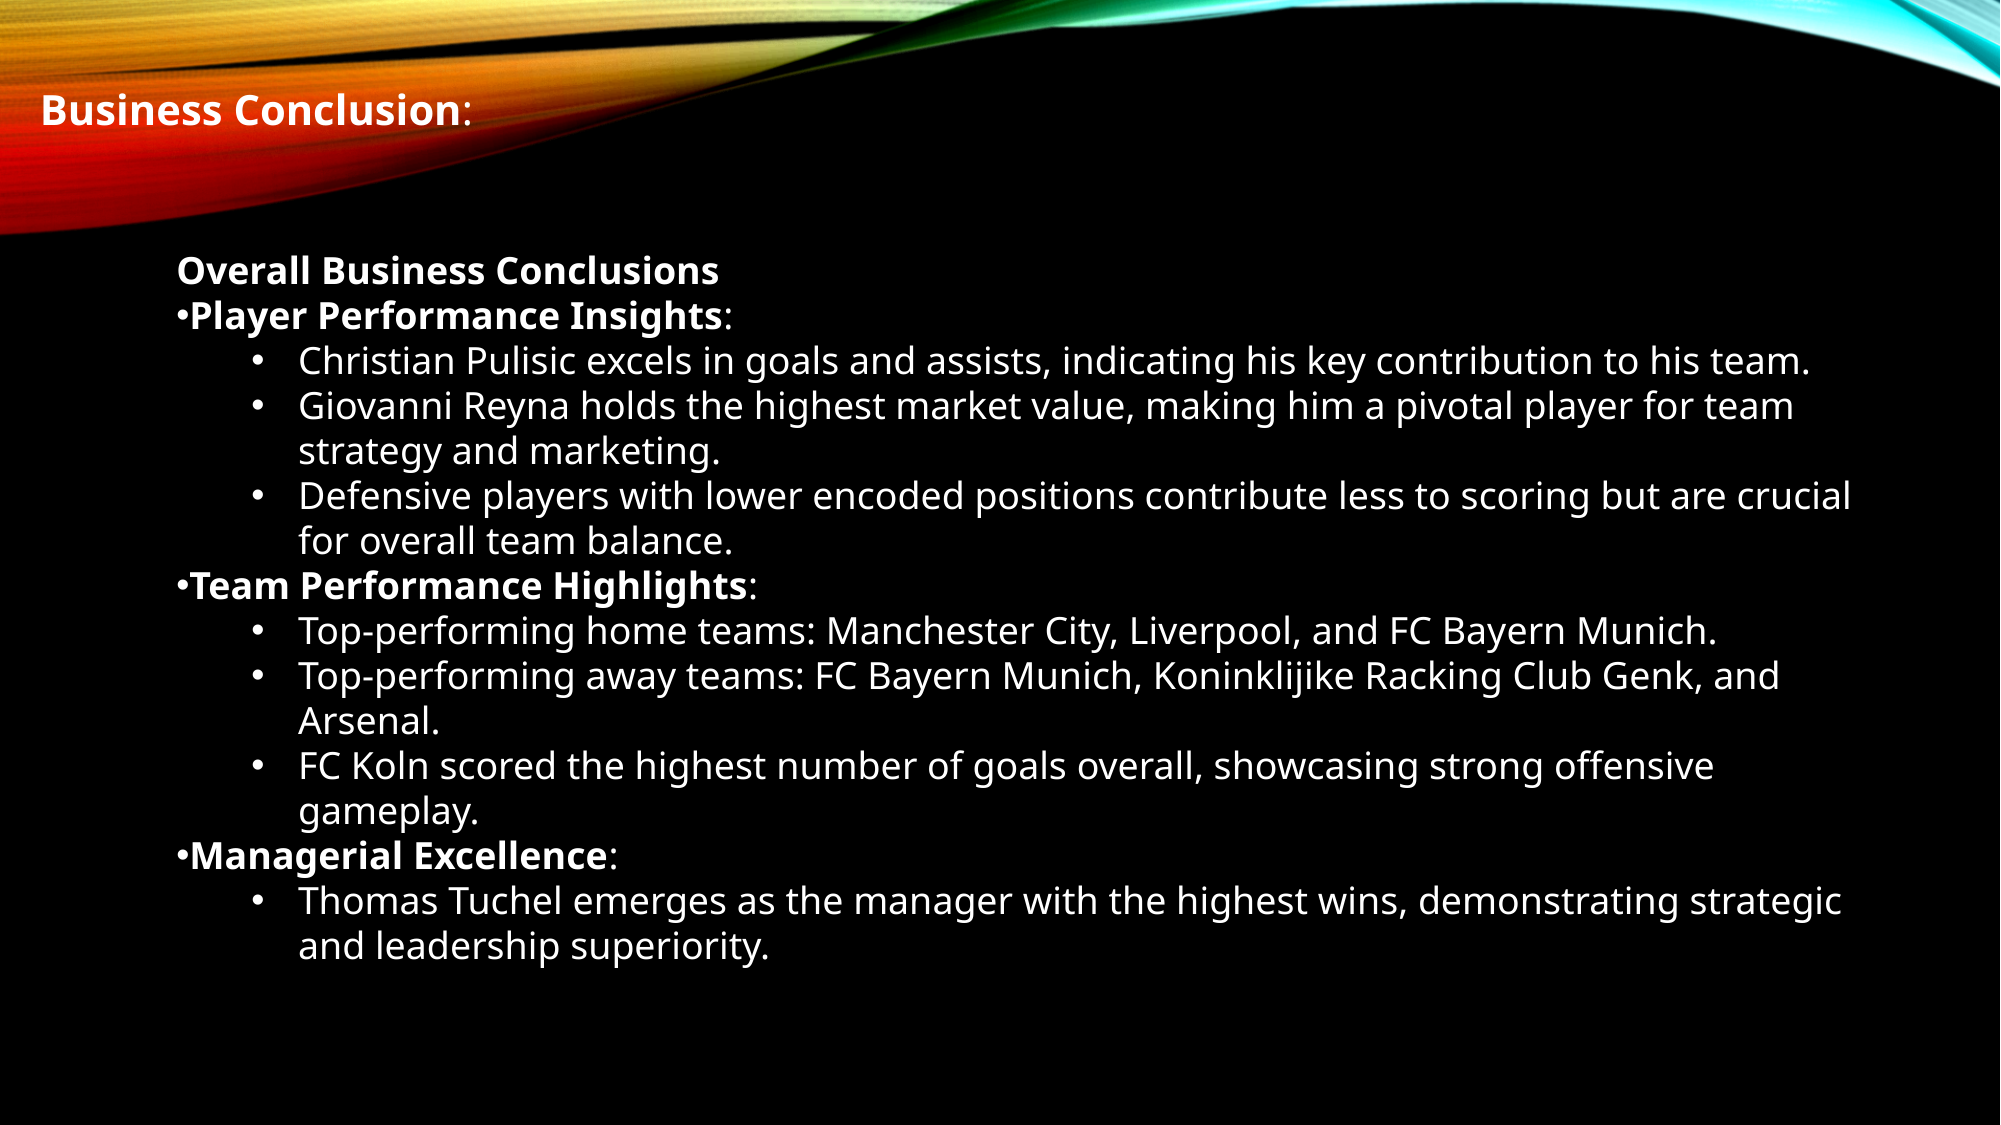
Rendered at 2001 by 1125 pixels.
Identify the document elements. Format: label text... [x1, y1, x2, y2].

picture [0, 0, 2000, 237]
text_box Business Conclusion: [25, 76, 488, 142]
text_box Overall Business Conclusions Player Performance Insights: Christian Pulisic excels in goals and assists, indicating his key contribution to his team. Giovanni Reyna holds the highest market value, making him a pivotal player for team strategy and marketing. Defensive players with lower encoded positions contribute less to scoring but are crucial for overall team balance. Team Performance Highlights: Top-performing home teams: Manchester City, Liverpool, and FC Bayern Munich. Top-performing away teams: FC Bayern Munich, Koninklijike Racking Club Genk, and Arsenal. FC Koln scored the highest number of goals overall, showcasing strong offensive gameplay. Managerial Excellence: Thomas Tuchel emerges as the manager with the highest wins, demonstrating strategic and leadership superiority. [161, 239, 1879, 1020]
